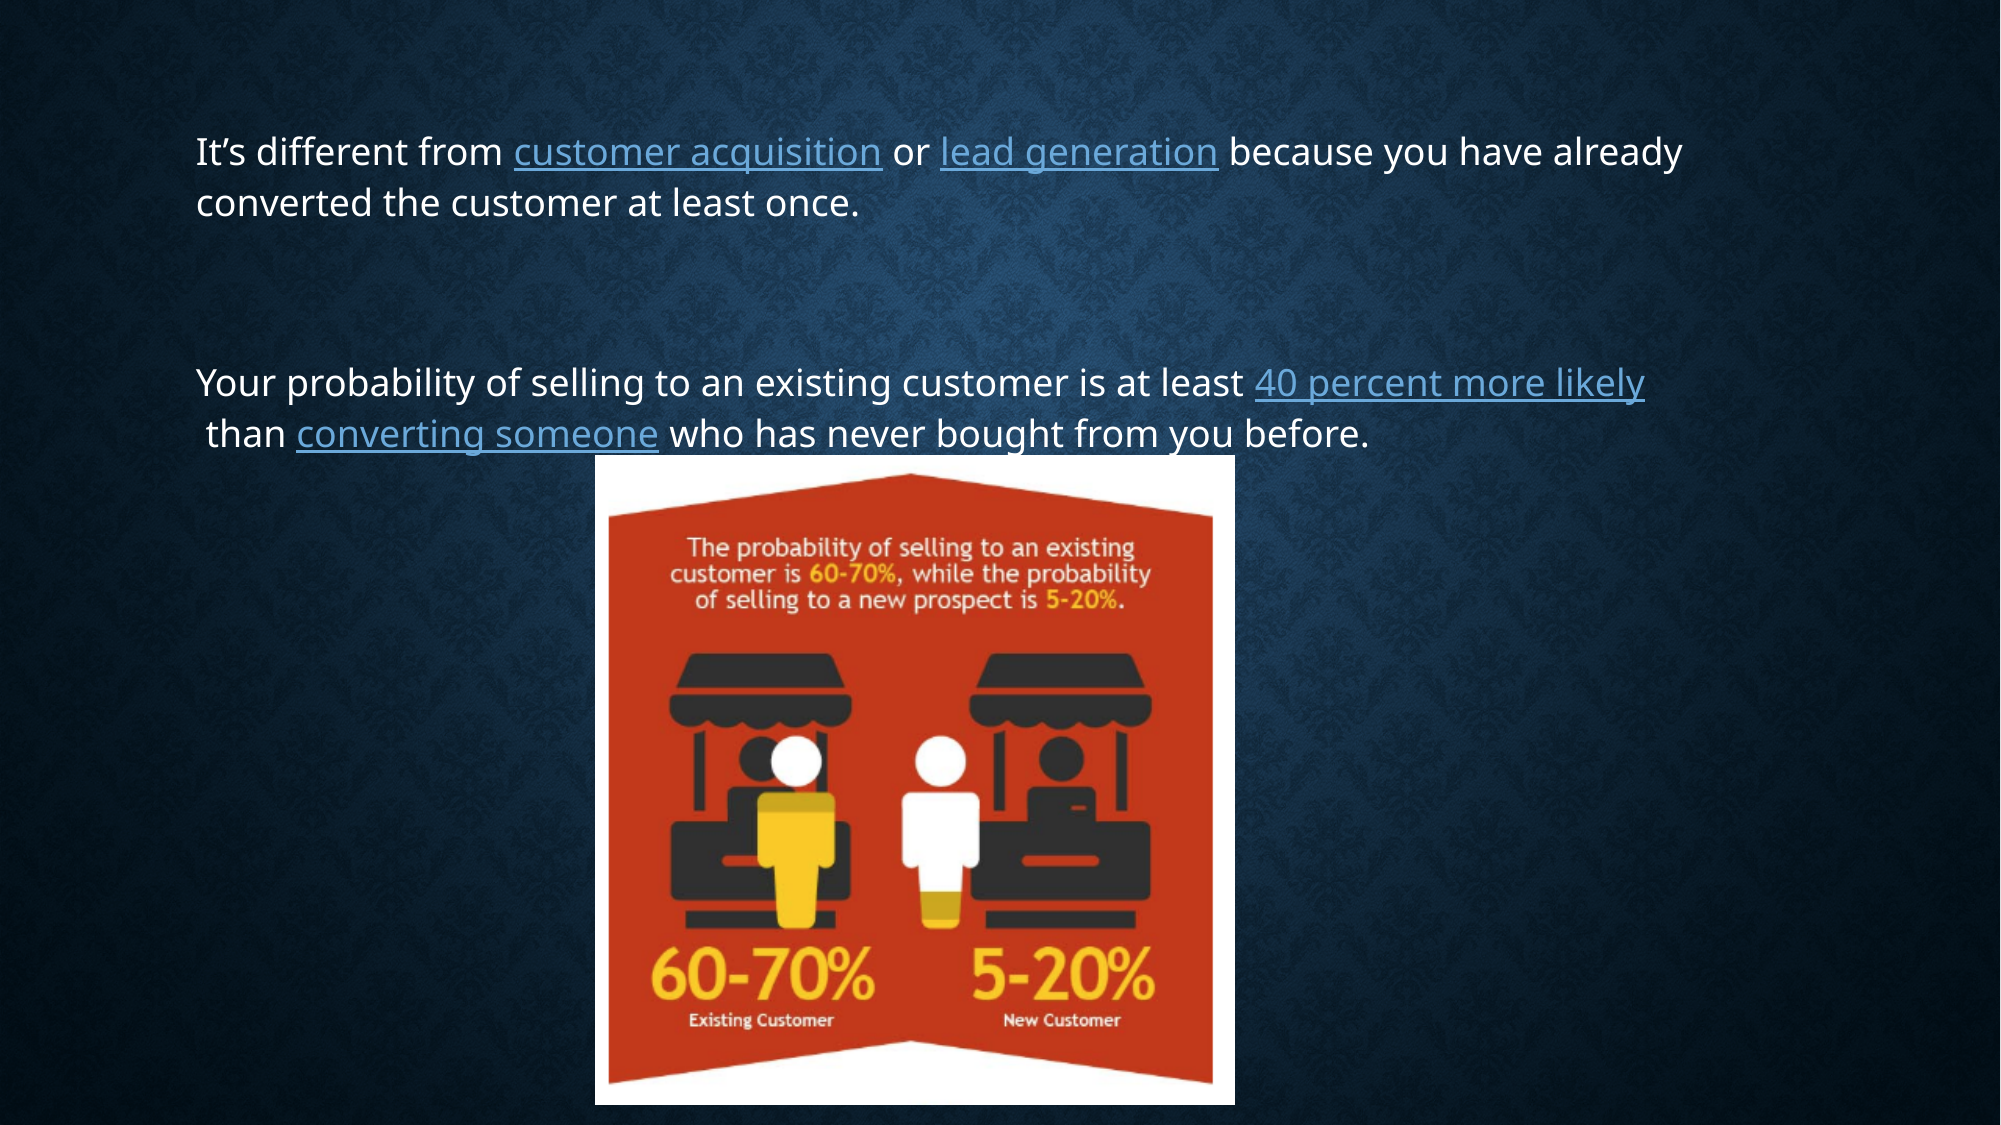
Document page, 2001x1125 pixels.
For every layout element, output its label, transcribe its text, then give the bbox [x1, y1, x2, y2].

picture [594, 455, 1235, 1105]
text_box It’s different from customer acquisition or lead generation because you have already converted the customer at least once. Your probability of selling to an existing customer is at least 40 percent more likely than converting someone who has never bought from you before. [181, 120, 1700, 559]
